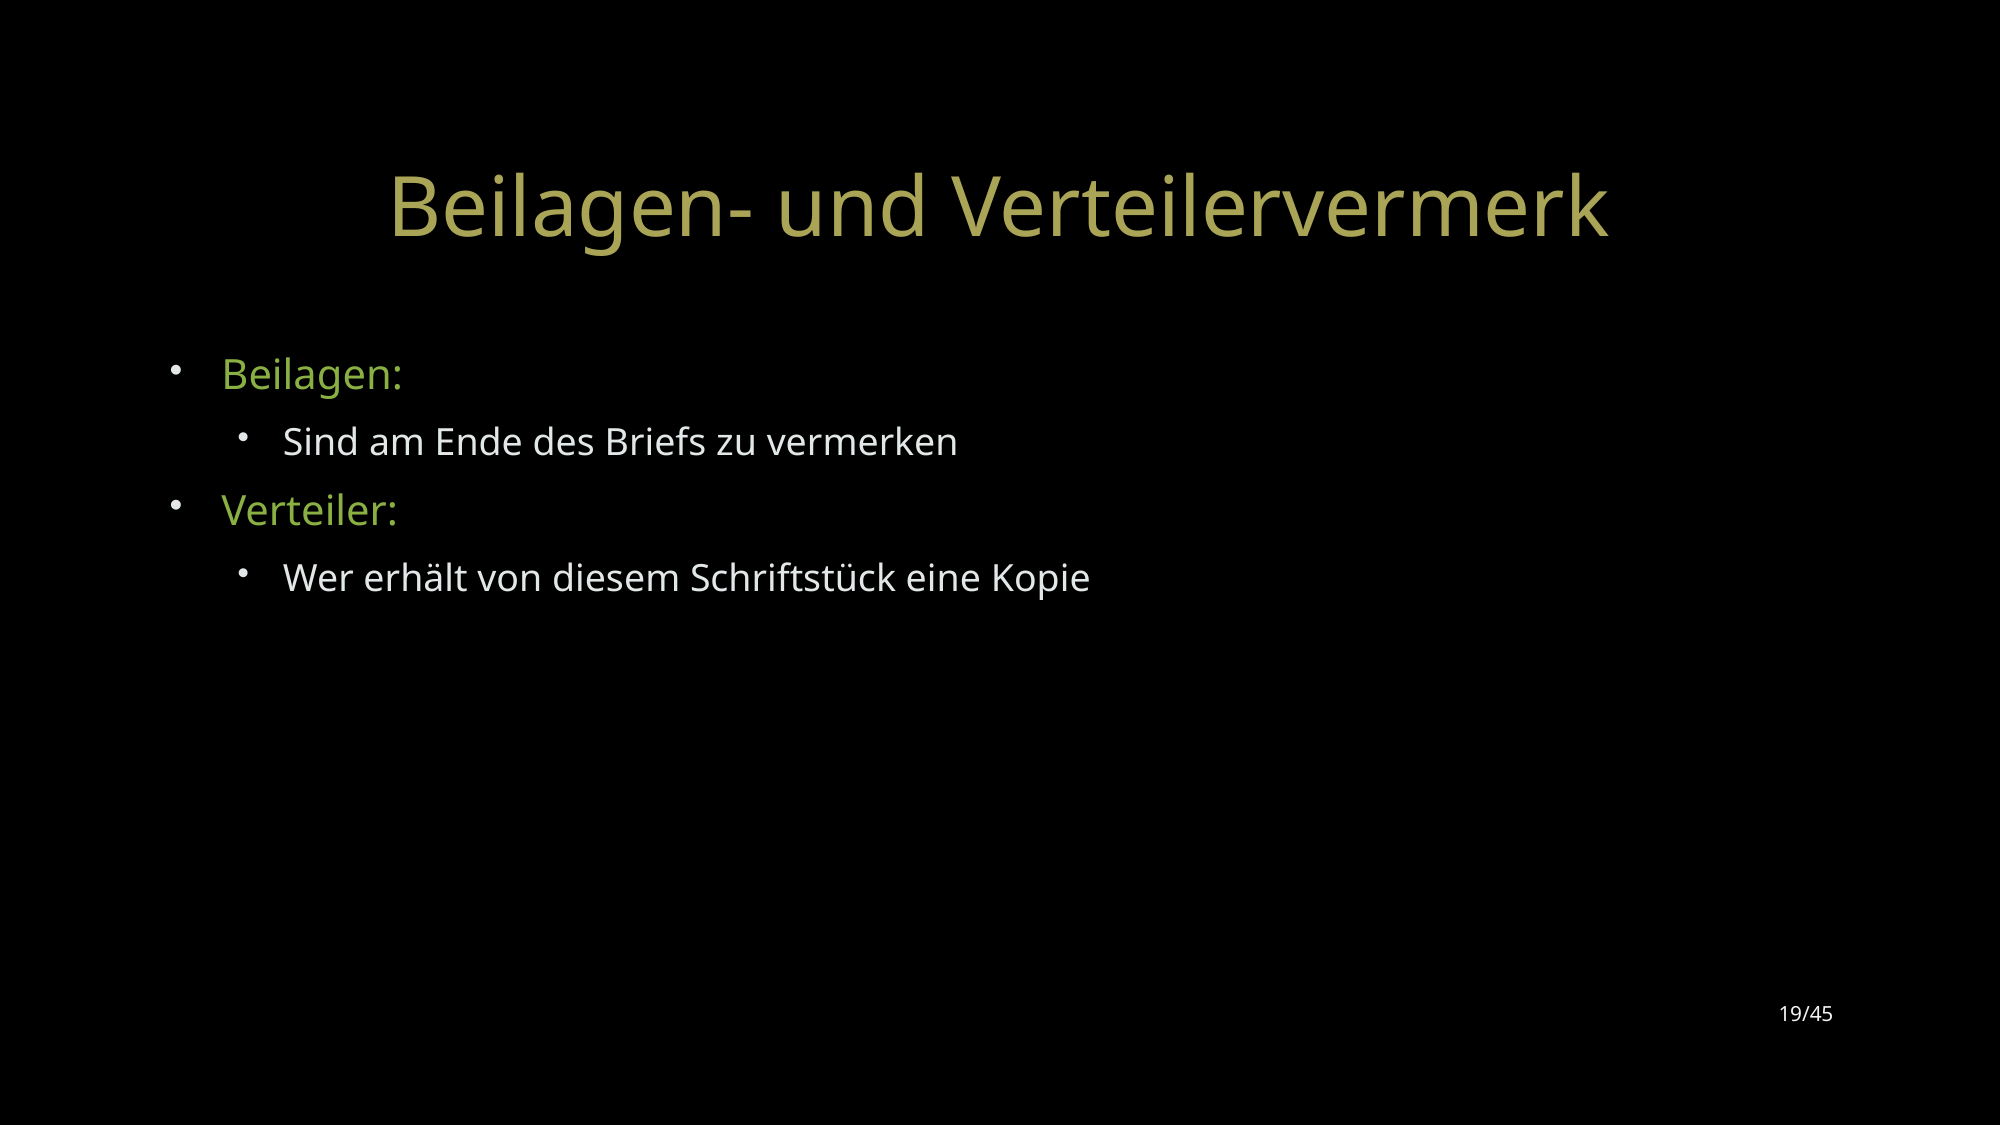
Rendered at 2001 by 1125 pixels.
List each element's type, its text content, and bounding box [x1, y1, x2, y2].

list Beilagen: Sind am Ende des Briefs zu vermerken Verteiler: Wer erhält von diesem Schriftstück eine Kopie [149, 340, 1849, 950]
title Beilagen- und Verteilervermerk [149, 99, 1849, 307]
slide_number 19 [1724, 984, 1849, 1045]
